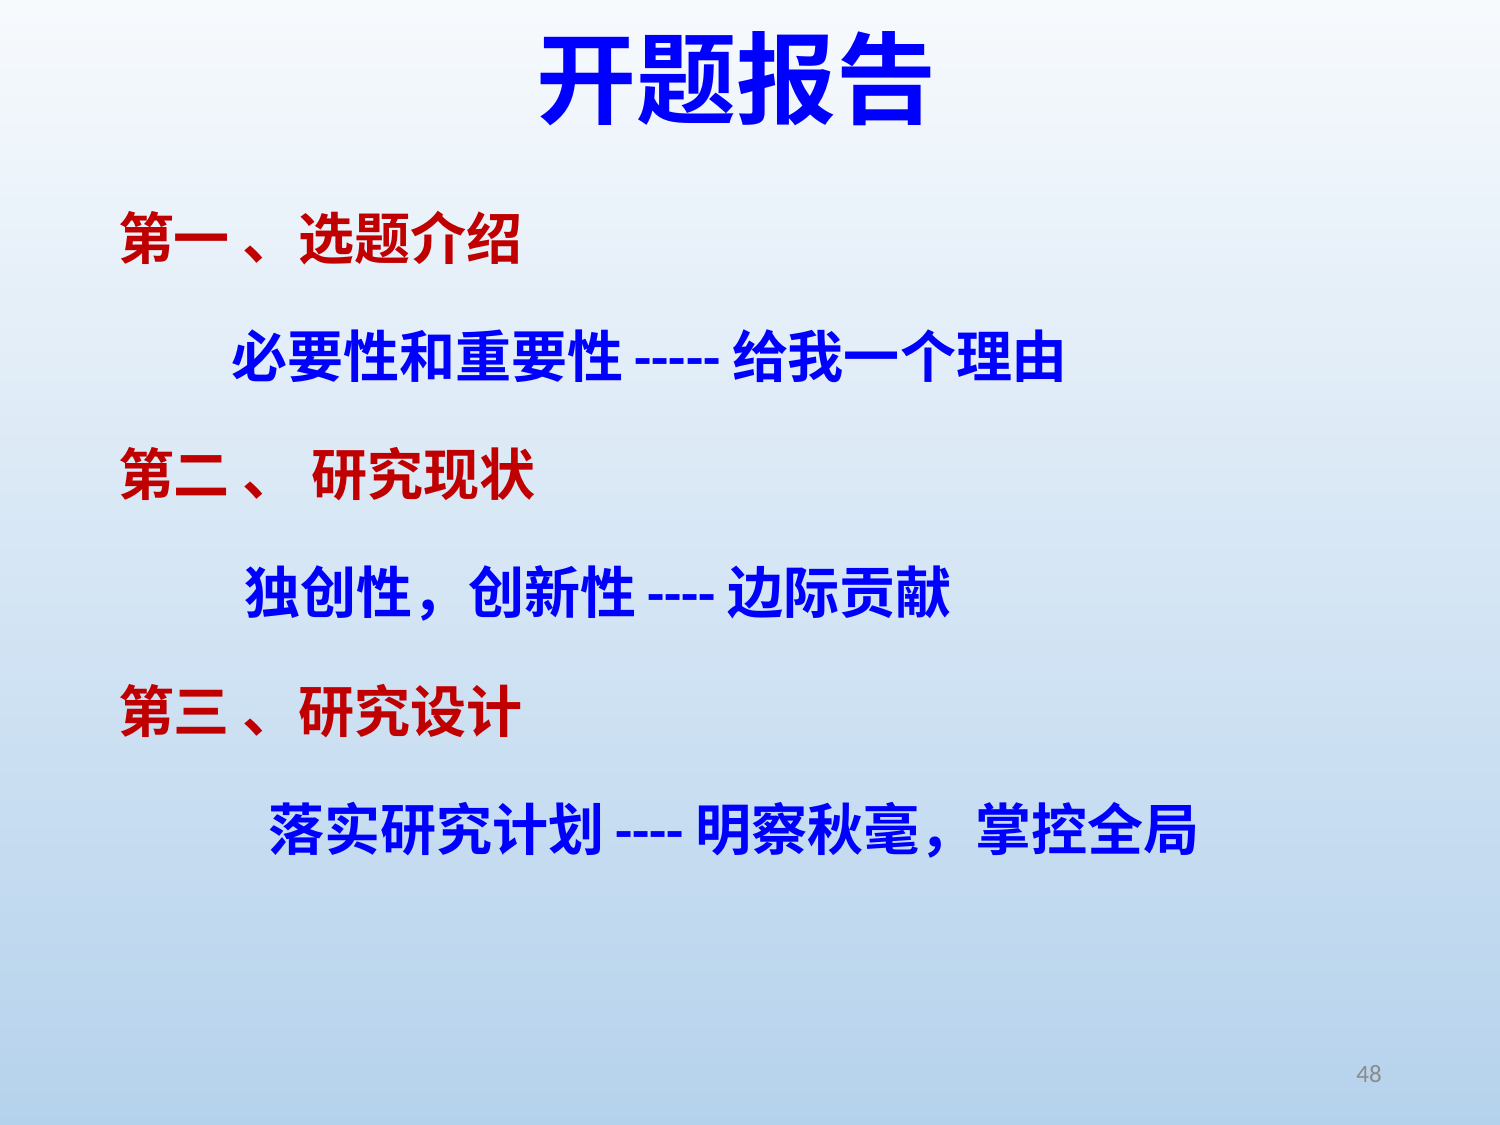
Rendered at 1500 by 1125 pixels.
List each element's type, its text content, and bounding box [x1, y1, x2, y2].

slide_number 48 [1059, 1042, 1397, 1103]
list 第一 、选题介绍 必要性和重要性-----给我一个理由 第二 、 研究现状 独创性，创新性----边际贡献 第三 、研究设计 落实研究计划----明察秋毫，掌控全局 [103, 162, 1397, 876]
title 开题报告 [380, 3, 1094, 162]
